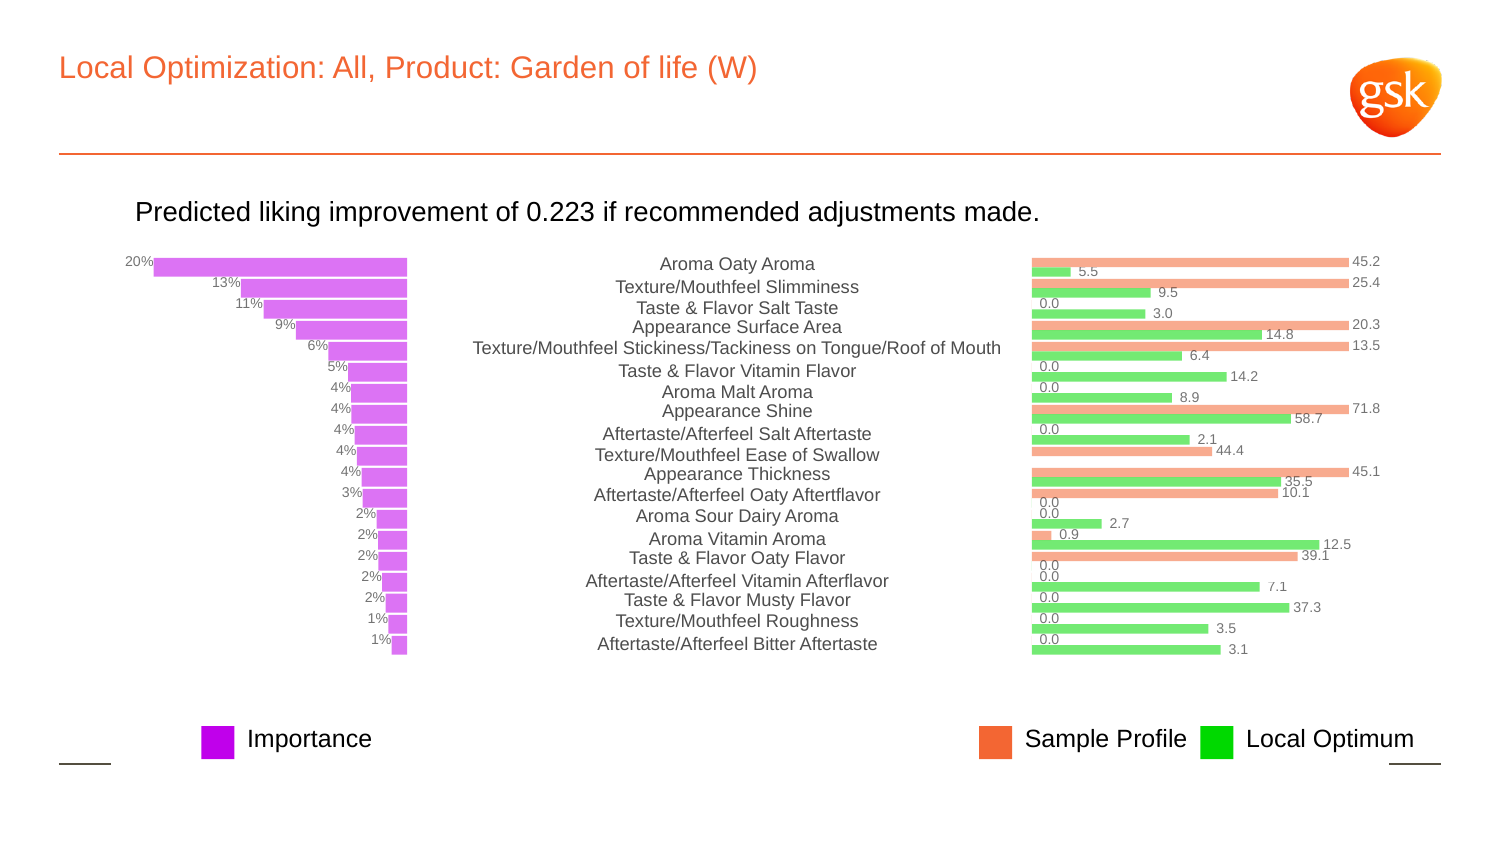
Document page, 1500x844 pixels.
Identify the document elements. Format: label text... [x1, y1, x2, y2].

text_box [112, 194, 1388, 796]
title Local Optimization: All, Product: Garden of life (W) [58, 47, 1302, 86]
picture [1333, 38, 1457, 157]
